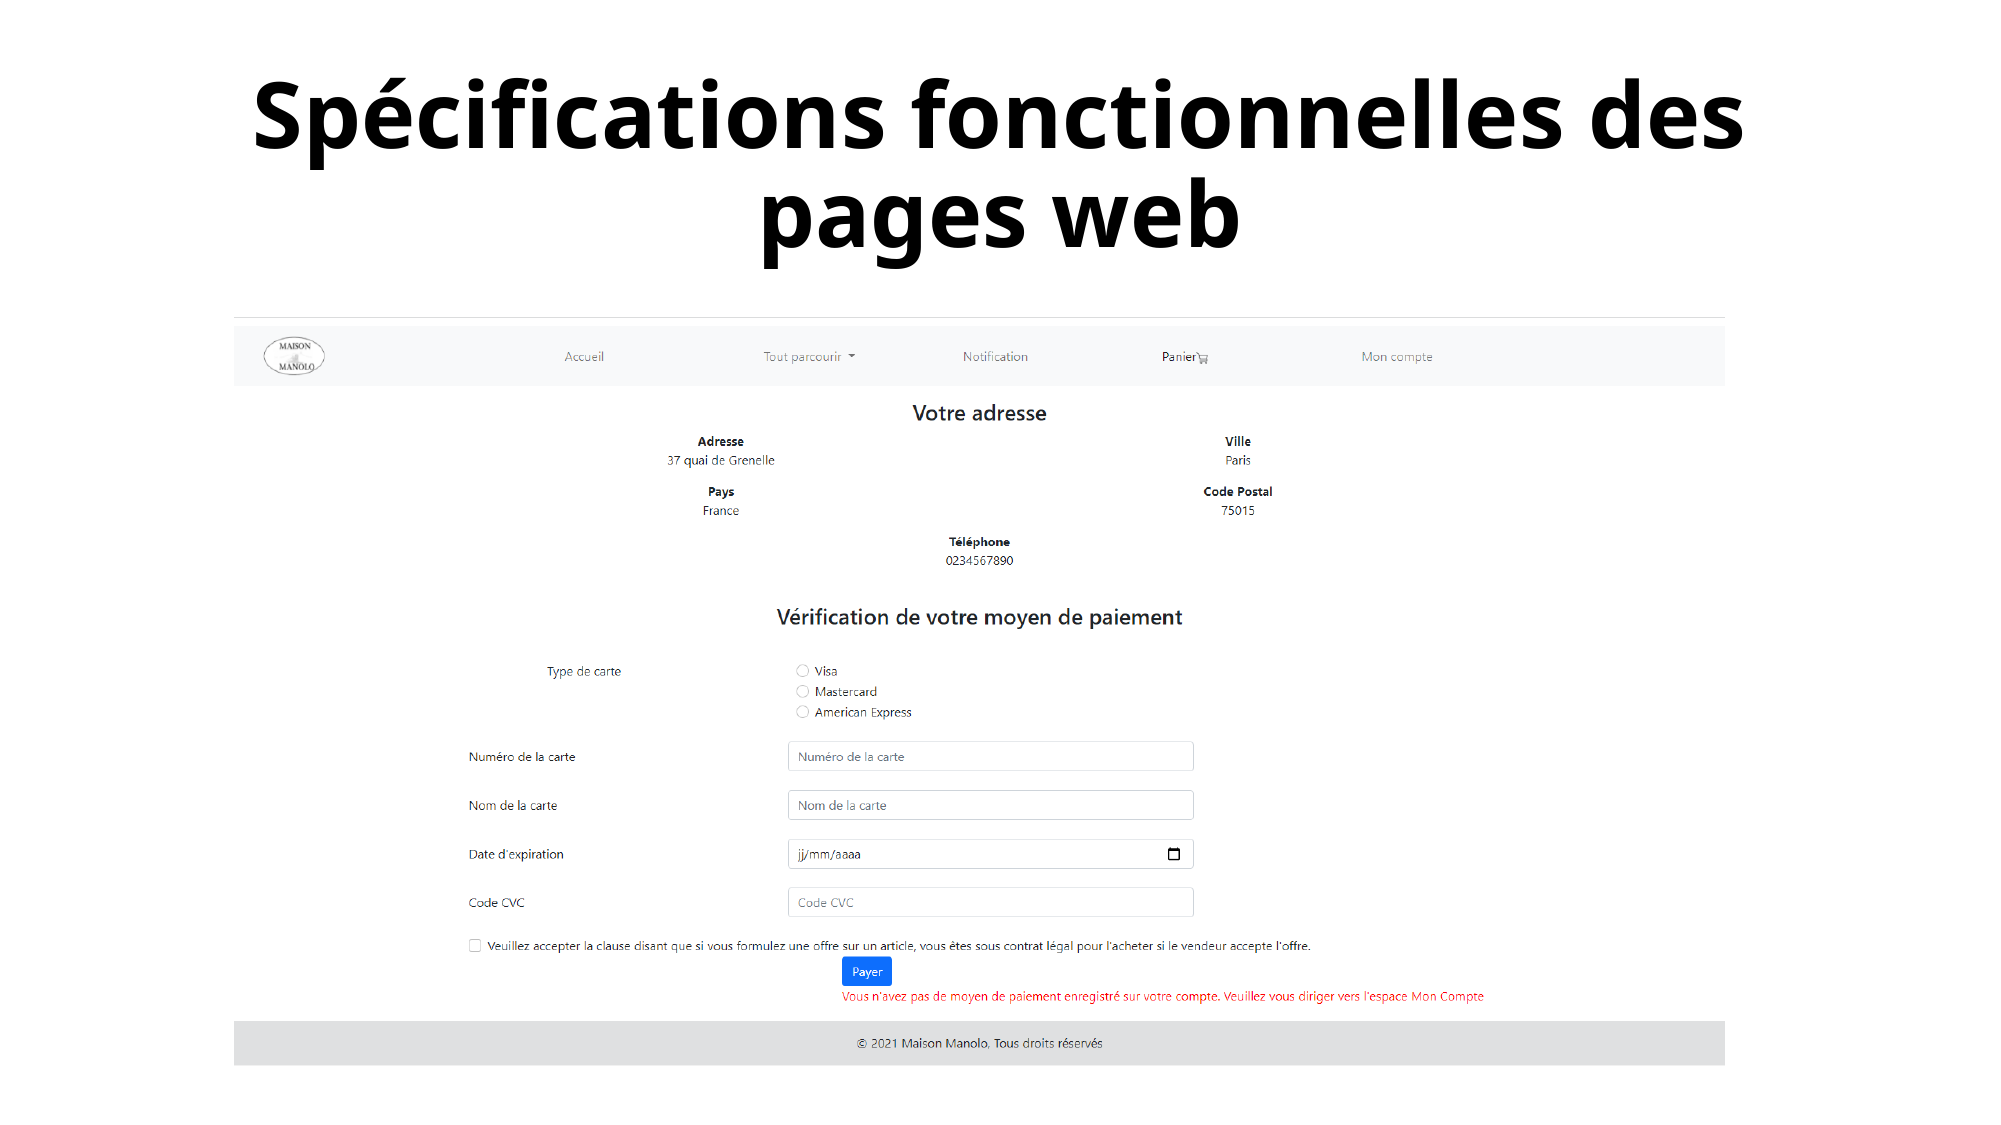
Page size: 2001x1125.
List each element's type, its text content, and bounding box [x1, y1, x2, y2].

picture [234, 315, 1725, 1066]
title Spécifications fonctionnelles des pages web [137, 59, 1863, 278]
